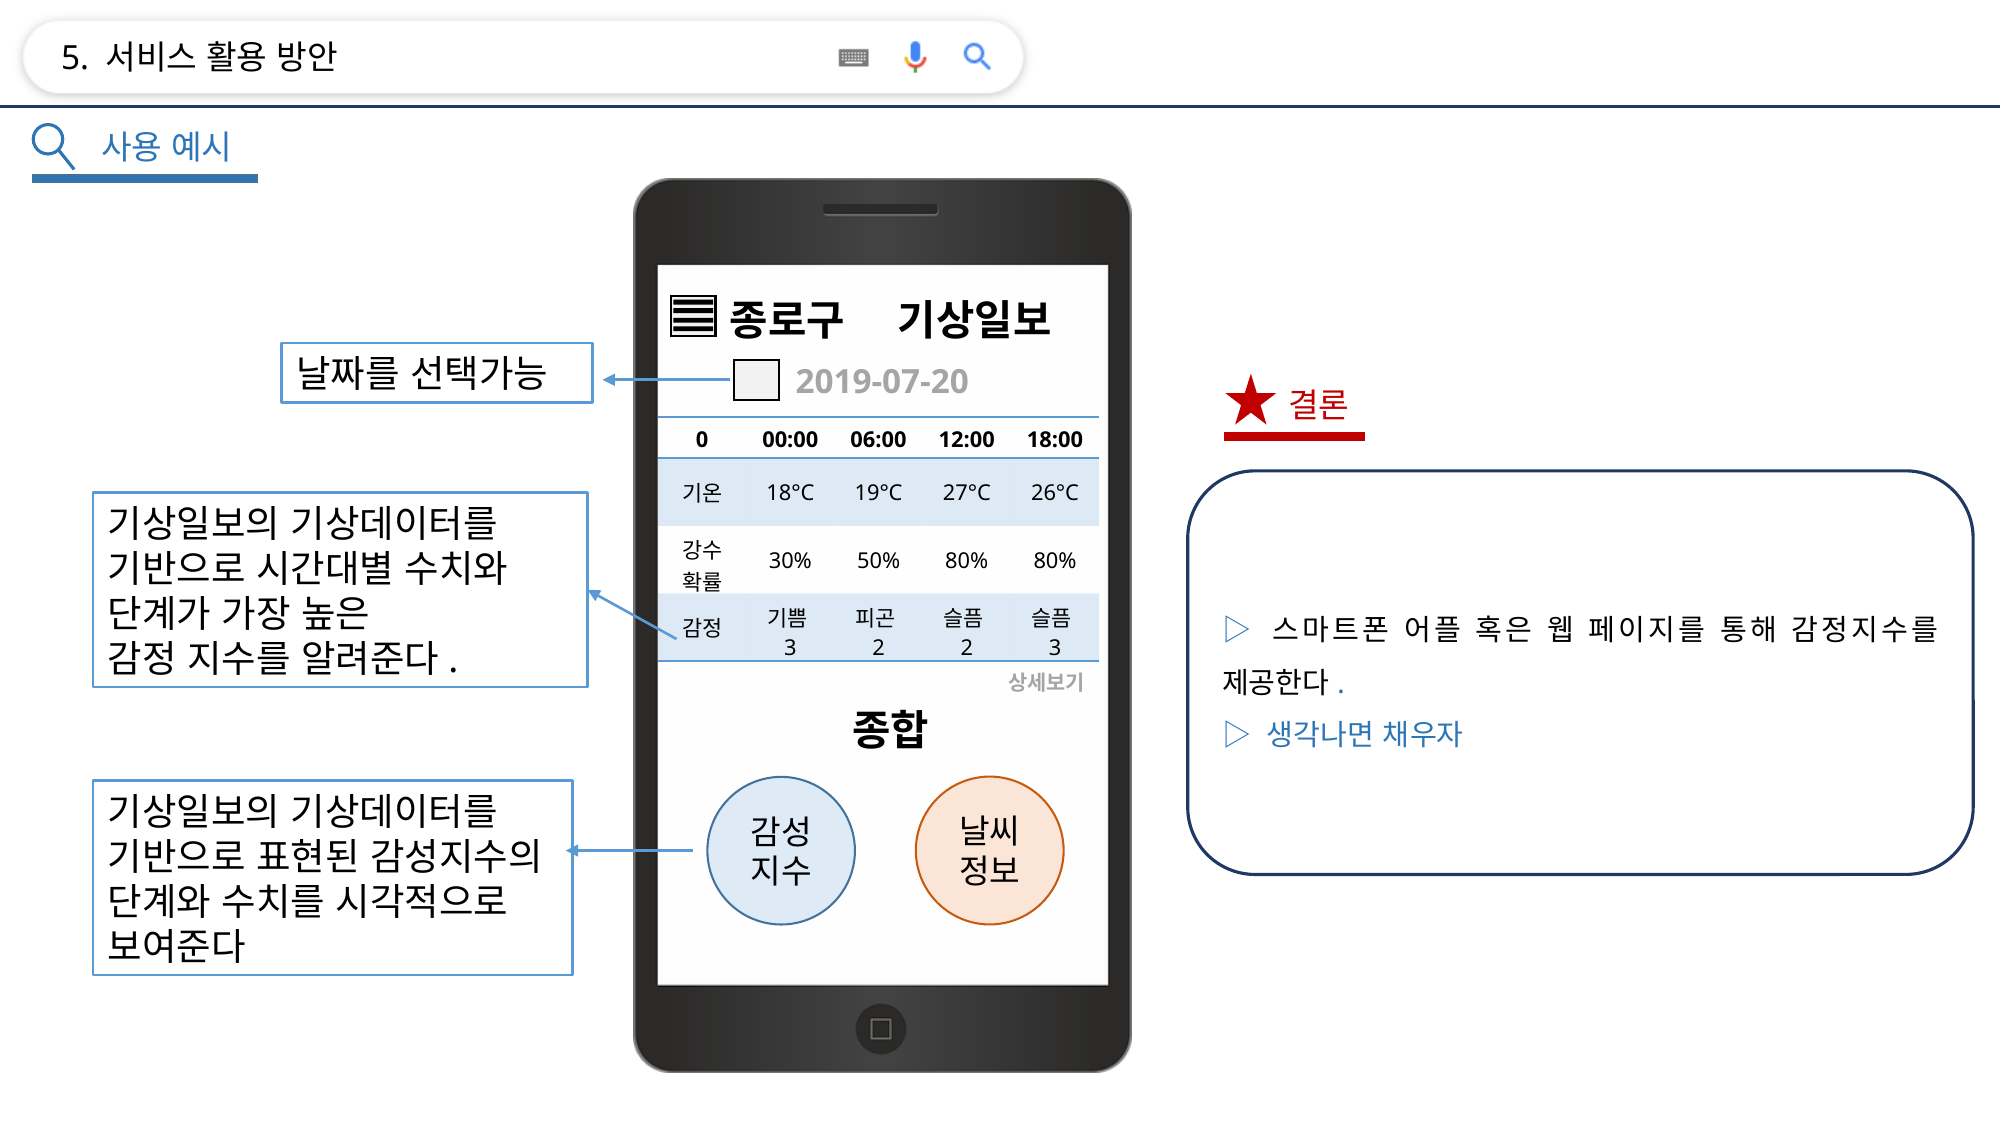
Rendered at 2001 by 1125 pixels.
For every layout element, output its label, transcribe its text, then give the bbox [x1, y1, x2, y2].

text_box [1225, 373, 1277, 425]
picture [0, 0, 1047, 115]
picture [633, 178, 1132, 1074]
text_box [1047, 104, 2000, 109]
text_box 사용 예시 [59, 119, 274, 174]
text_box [666, 291, 721, 340]
text_box 결론 [1250, 377, 1388, 432]
text_box ▷ 스마트폰 어플 혹은 웹 페이지를 통해 감정지수를 제공한다. ▷ 생각나면 채우자 [1186, 469, 1975, 876]
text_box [587, 590, 677, 639]
text_box [1224, 432, 1365, 441]
text_box [32, 174, 258, 183]
text_box 기상일보의 기상데이터를 기반으로 표현된 감성지수의 단계와 수치를 시각적으로 보여준다 [93, 780, 573, 976]
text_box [33, 124, 75, 170]
text_box 기상일보의 기상데이터를 기반으로 시간대별 수치와 단계가 가장 높은 감정 지수를 알려준다. [93, 492, 588, 688]
text_box 날짜를 선택가능 [281, 342, 593, 403]
